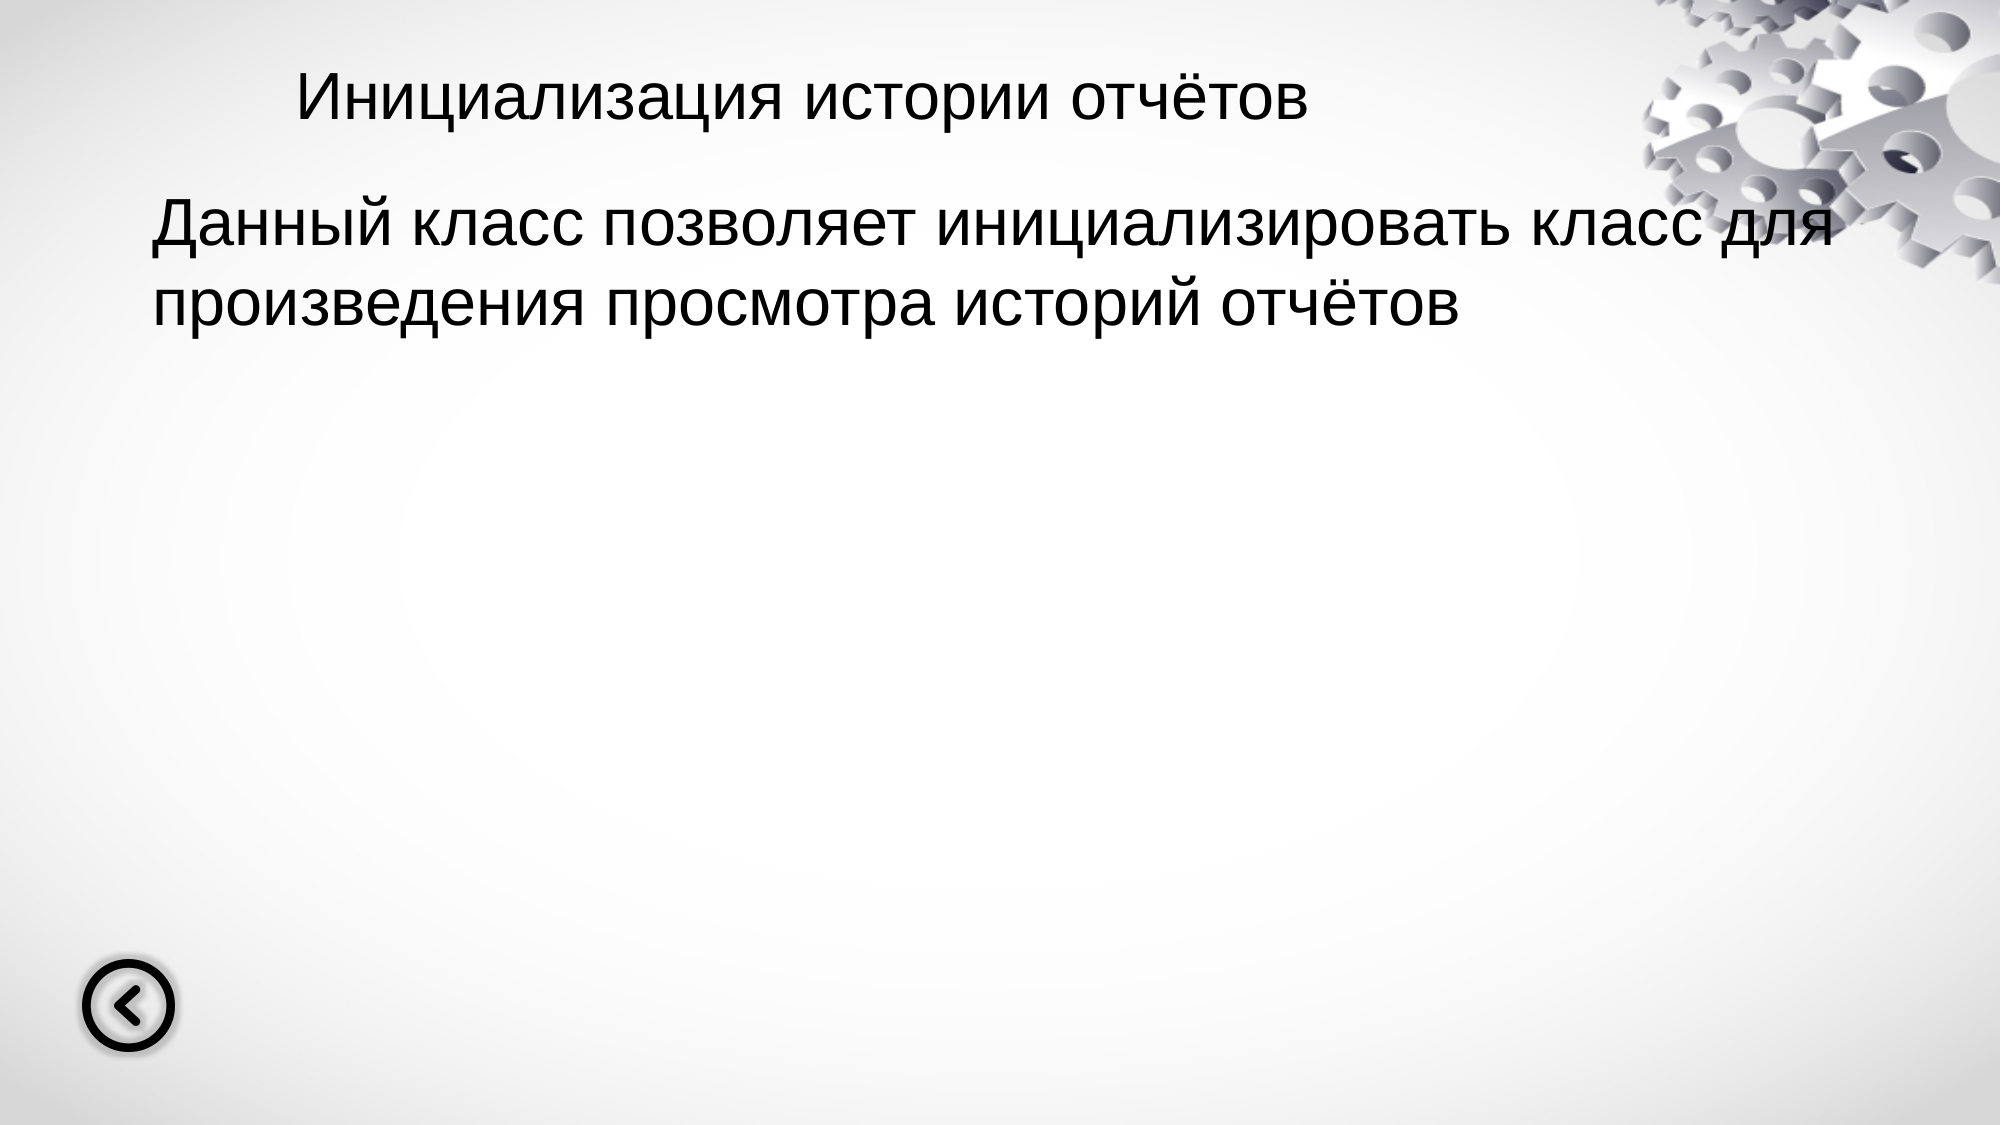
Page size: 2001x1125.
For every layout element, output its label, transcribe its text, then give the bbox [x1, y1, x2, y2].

list Данный класс позволяет инициализировать класс для произведения просмотра историй отчётов [137, 170, 1863, 503]
picture [0, 0, 2000, 1125]
title Инициализация истории отчётов [280, 44, 2000, 141]
